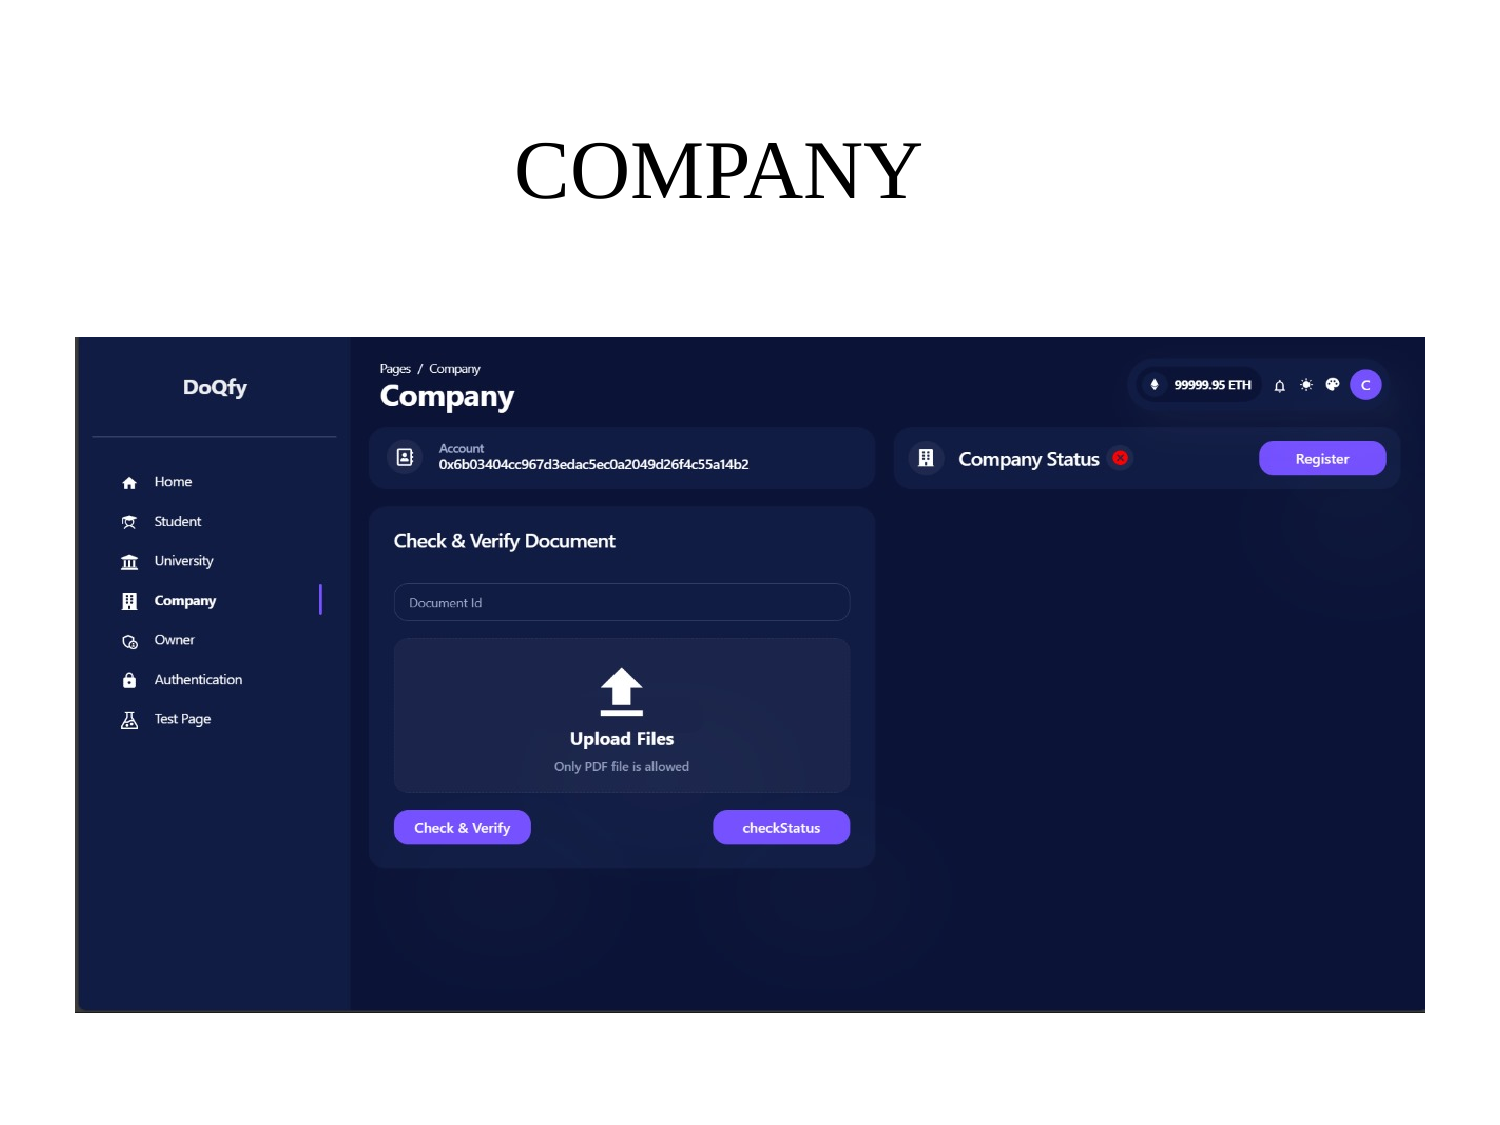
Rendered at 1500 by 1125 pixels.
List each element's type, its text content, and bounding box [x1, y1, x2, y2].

picture [74, 337, 1426, 1013]
text_box COMPANY [499, 107, 950, 223]
